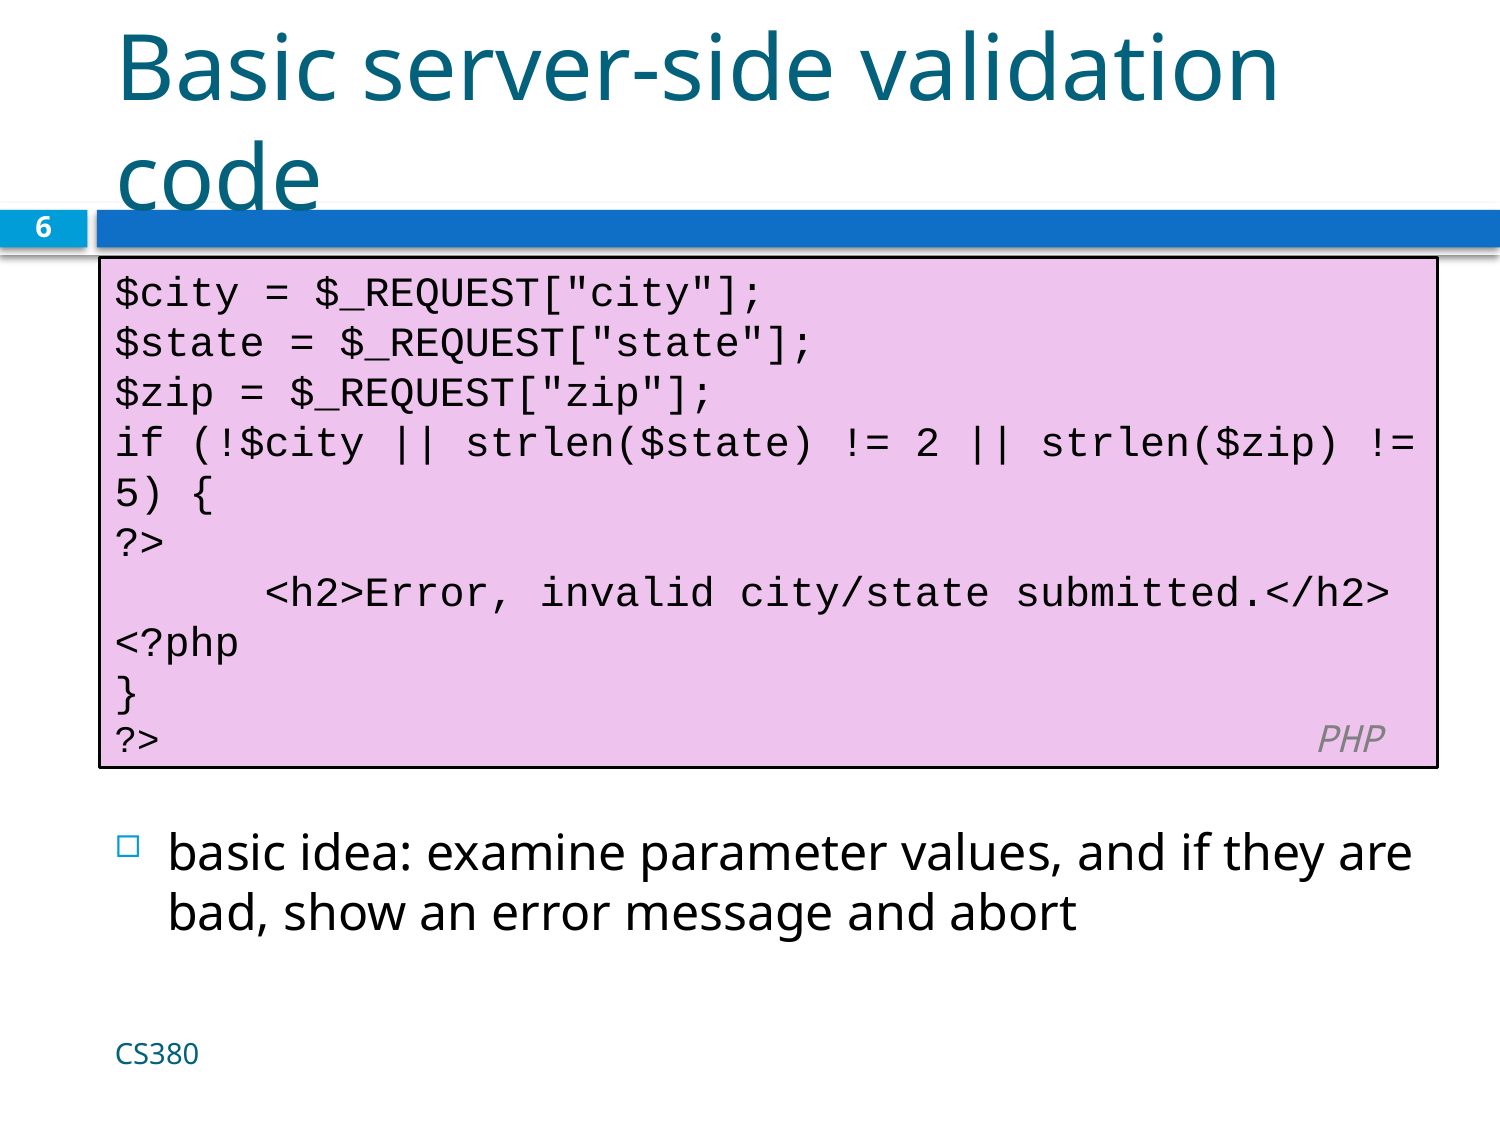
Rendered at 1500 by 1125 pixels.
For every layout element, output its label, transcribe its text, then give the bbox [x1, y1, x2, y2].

slide_number 6 [0, 208, 88, 249]
list basic idea: examine parameter values, and if they are bad, show an error message and abort [99, 812, 1438, 988]
text_box $city = $_REQUEST["city"]; $state = $_REQUEST["state"]; $zip = $_REQUEST["zip"]; if (!$city || strlen($state) != 2 || strlen($zip) != 5) { ?> <h2>Error, invalid city/state submitted.</h2> <?php } ?> PHP [99, 257, 1438, 768]
title Basic server-side validation code [100, 37, 1439, 201]
footer CS380 [99, 1025, 990, 1085]
